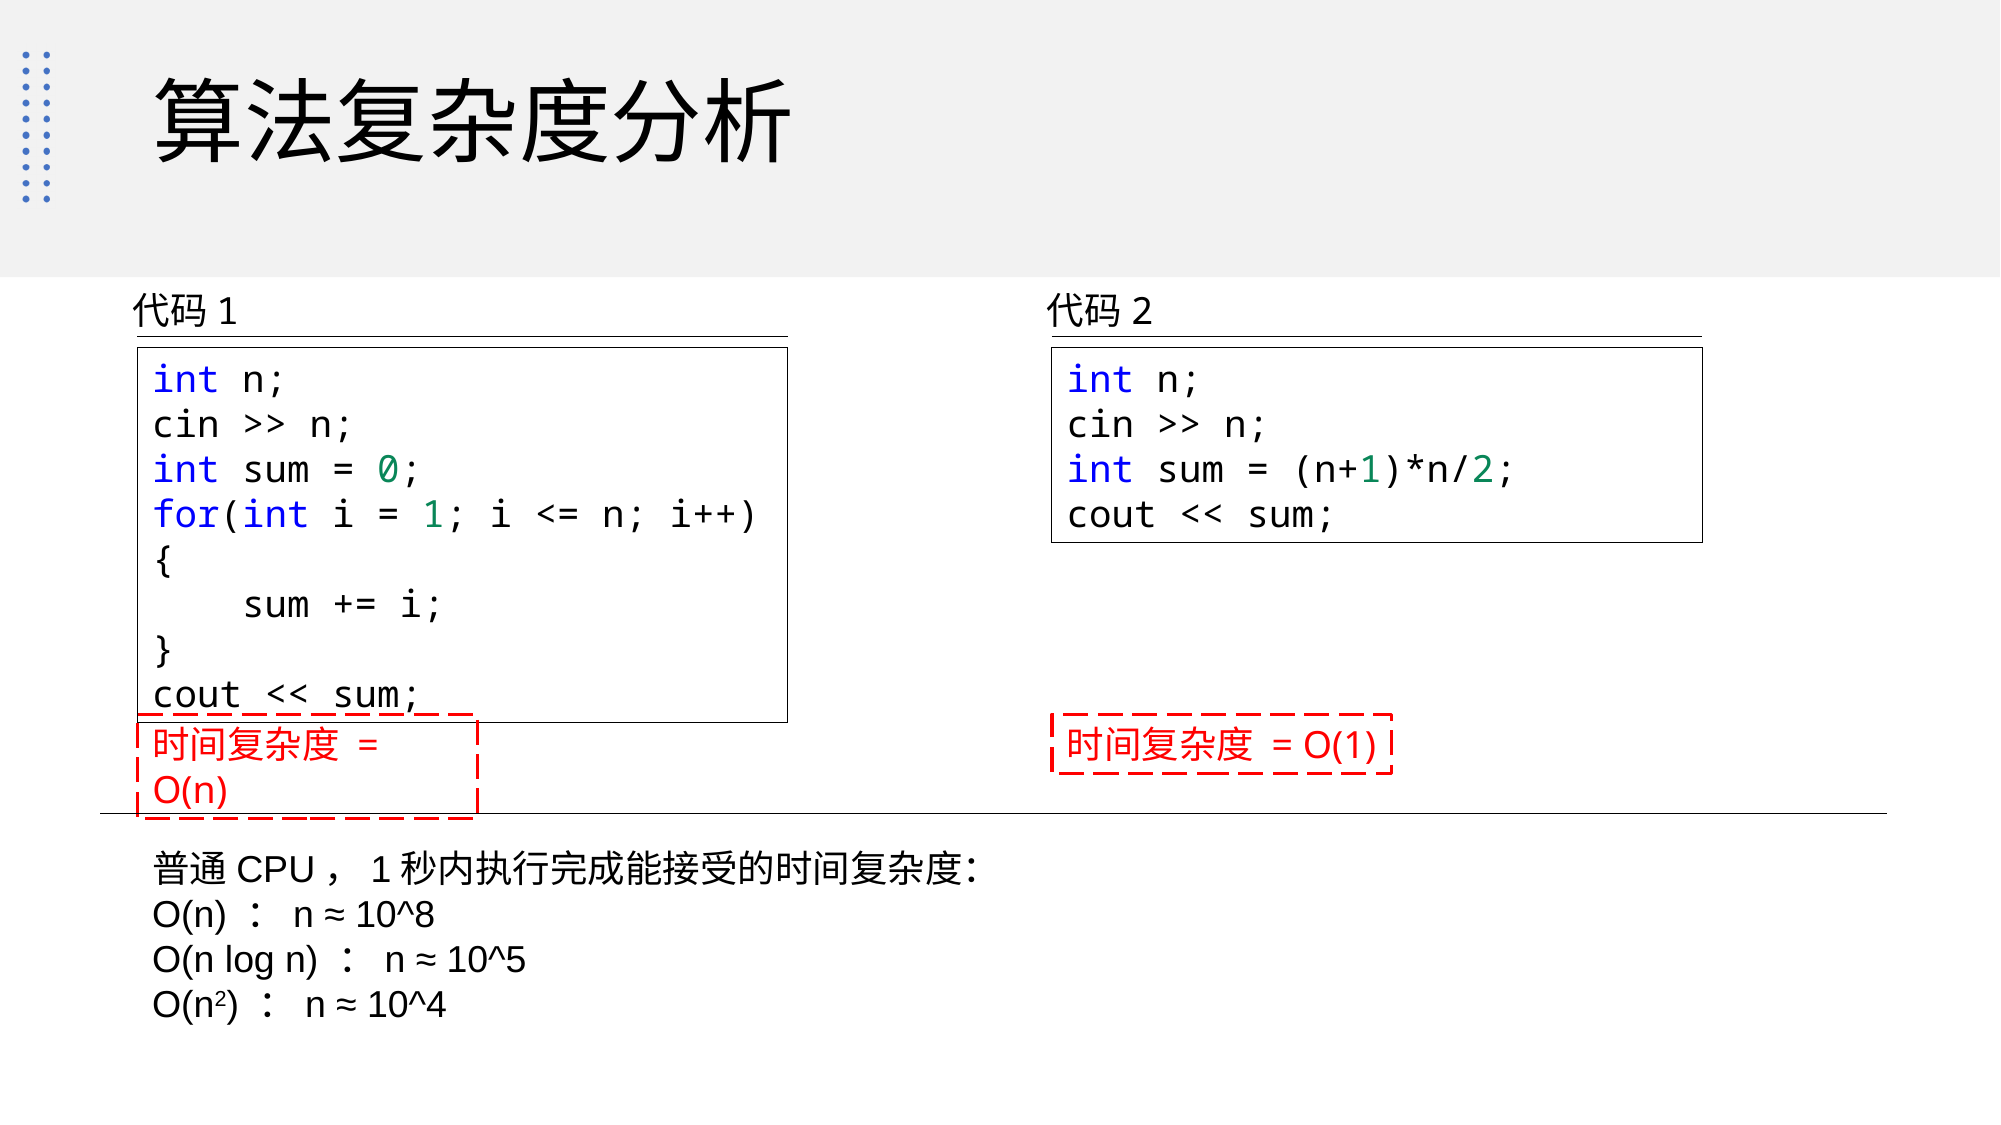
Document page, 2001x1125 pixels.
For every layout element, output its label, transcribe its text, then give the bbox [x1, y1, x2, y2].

text_box int n; cin >> n; int sum = (n+1)*n/2; cout << sum; [1051, 347, 1703, 543]
title 算法复杂度分析 [137, 17, 1863, 235]
text_box 时间复杂度 = O(n) [137, 714, 478, 813]
text_box 代码2 [1032, 279, 1631, 340]
text_box 代码1 [117, 279, 717, 340]
text_box 普通CPU，1秒内执行完成能接受的时间复杂度： O(n) ：n ≈ 10^8 O(n log n) ：n ≈ 10^5 O(n2) ：n ≈ 10^4 [137, 837, 1863, 1033]
text_box 时间复杂度 = O(n) [137, 814, 478, 819]
text_box int n; cin >> n; int sum = 0; for(int i = 1; i <= n; i++) { sum += i; } cout << sum; [137, 347, 788, 723]
text_box 时间复杂度 = O(1) [1051, 714, 1392, 774]
picture [17, 43, 56, 209]
